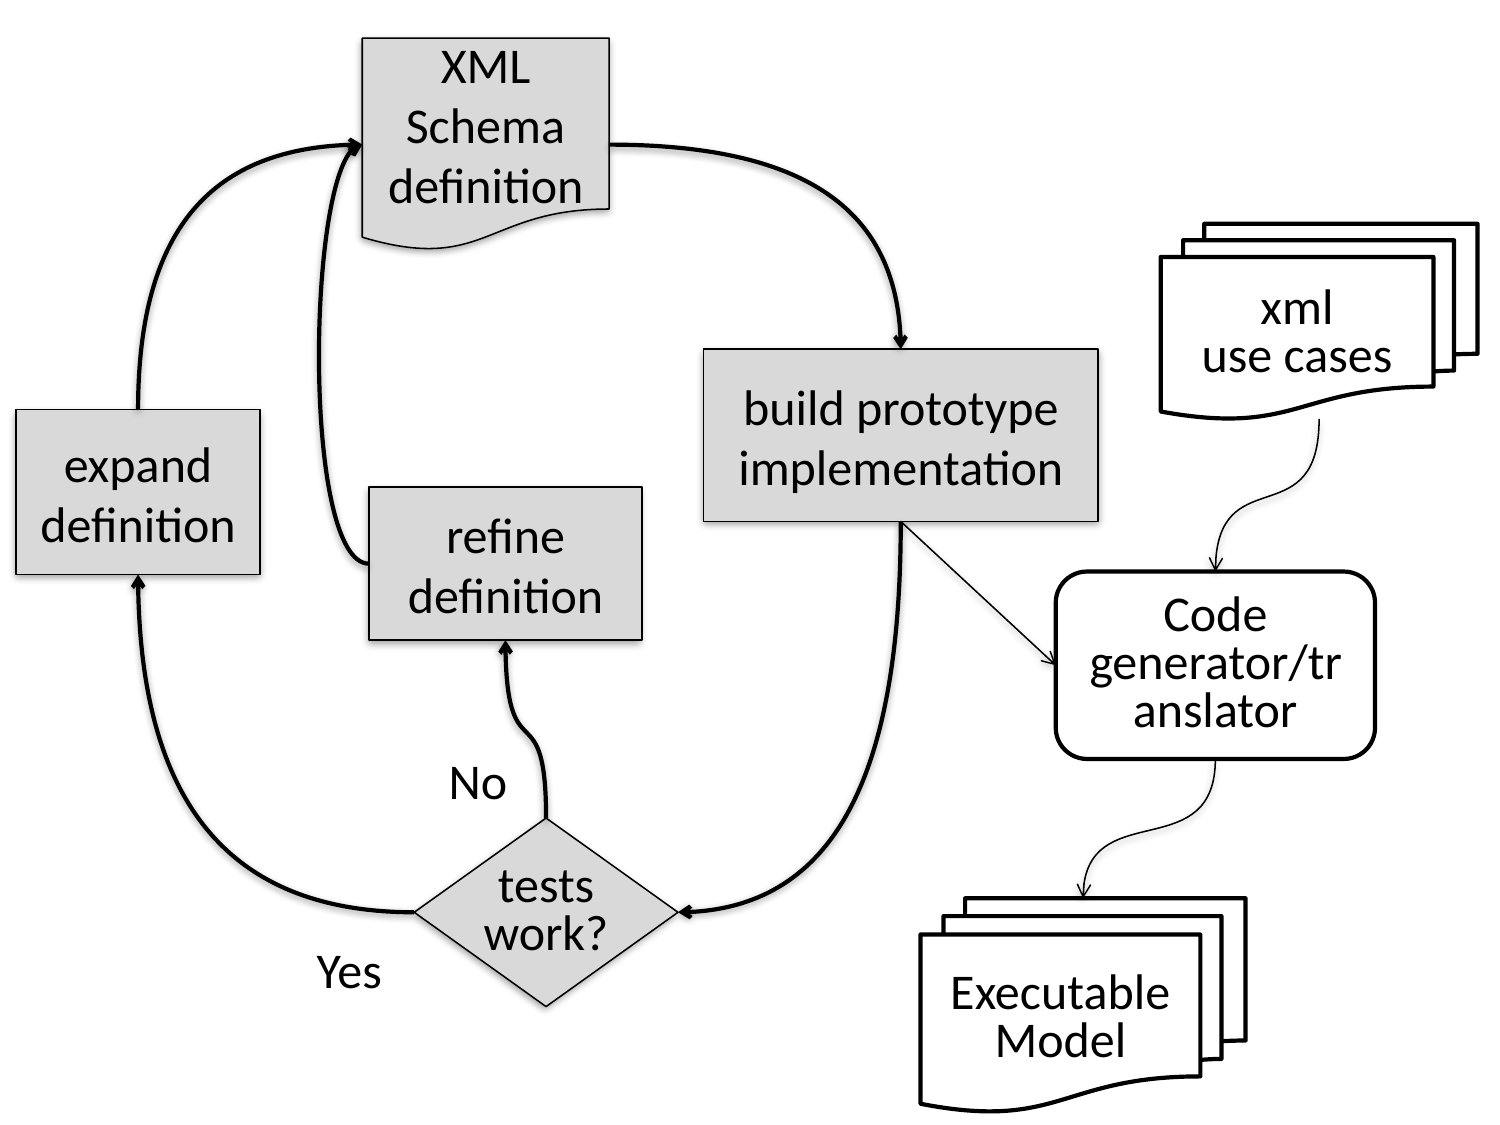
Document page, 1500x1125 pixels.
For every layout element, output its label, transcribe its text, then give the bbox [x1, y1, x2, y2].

text_box refine definition [372, 486, 643, 641]
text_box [117, 164, 383, 390]
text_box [608, 144, 901, 350]
text_box No [433, 754, 526, 817]
text_box Yes [301, 930, 415, 1006]
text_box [361, 398, 370, 564]
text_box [137, 574, 415, 913]
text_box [1175, 450, 1337, 533]
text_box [900, 521, 1056, 666]
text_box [436, 708, 615, 750]
text_box build prototype implementation [703, 348, 1099, 522]
text_box tests work? [418, 821, 679, 1008]
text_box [1090, 773, 1231, 884]
text_box xml use cases [1158, 221, 1480, 421]
text_box expand definition [15, 409, 261, 575]
text_box Executable Model [918, 896, 1248, 1114]
text_box XML Schema definition [361, 37, 610, 250]
text_box Code generator/translator [1053, 569, 1378, 762]
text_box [361, 144, 370, 163]
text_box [593, 605, 985, 829]
